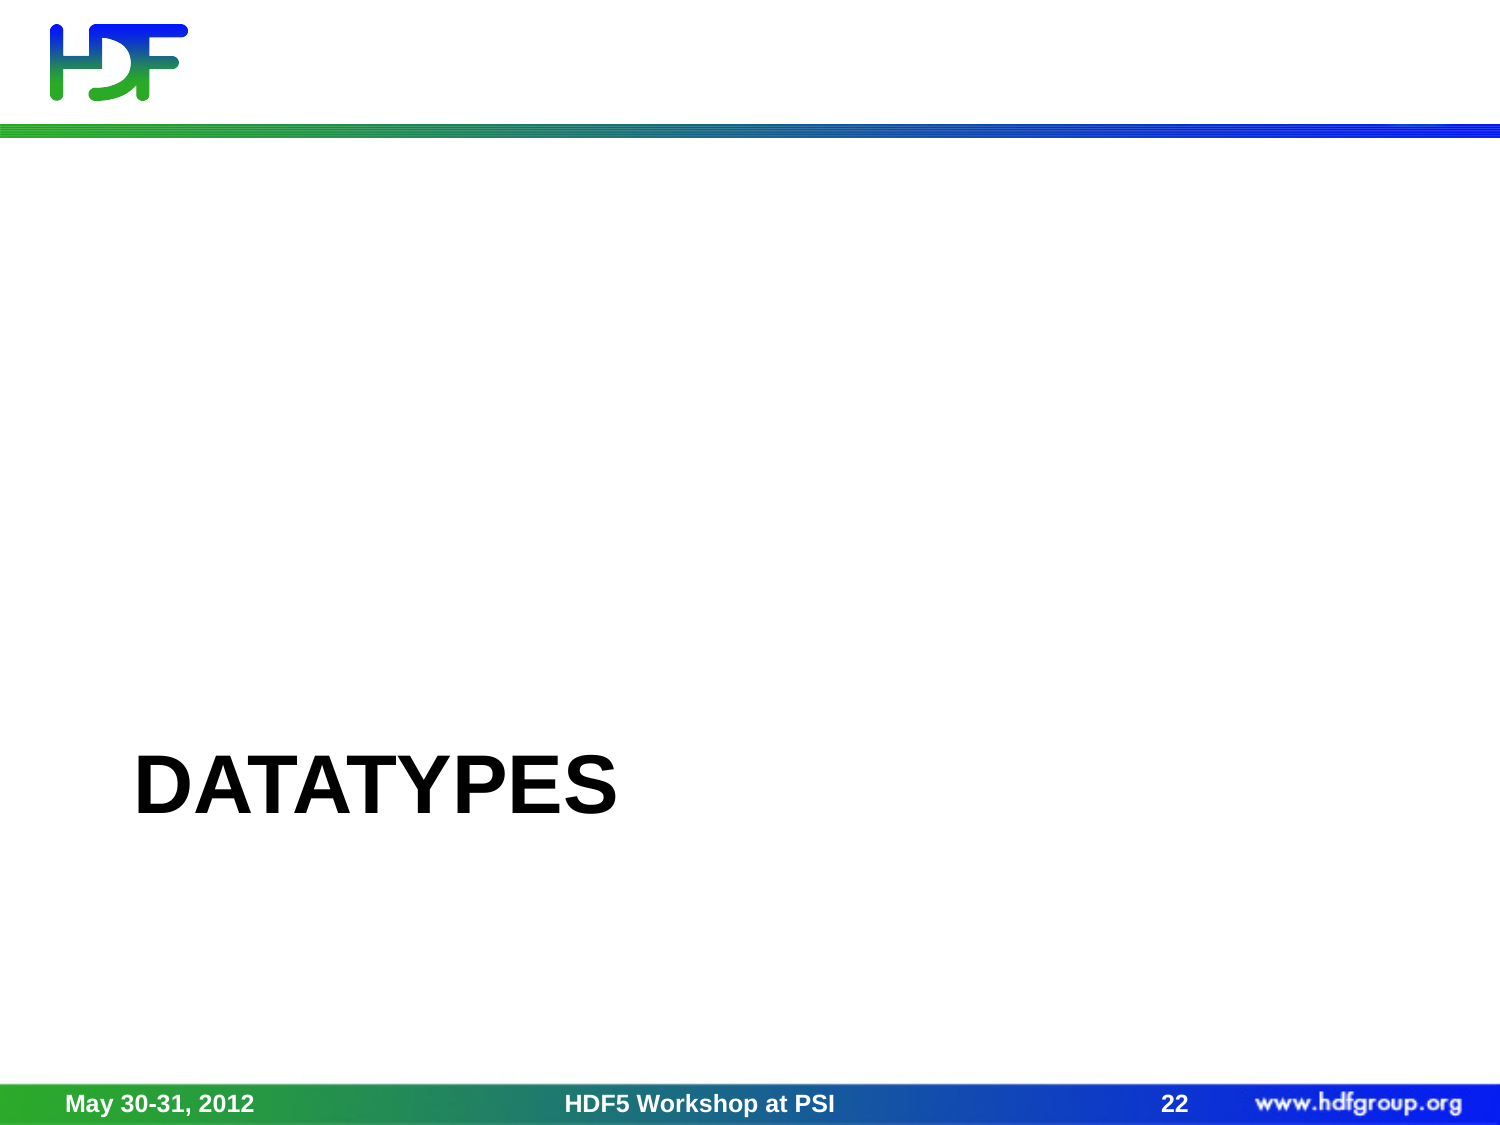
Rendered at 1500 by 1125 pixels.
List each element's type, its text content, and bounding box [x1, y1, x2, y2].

slide_number 22 [1112, 1087, 1238, 1125]
picture [0, 0, 1500, 1125]
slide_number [49, 1087, 338, 1125]
title datatypes [118, 722, 1394, 947]
footer HDF5 Workshop at PSI [374, 1087, 1026, 1125]
